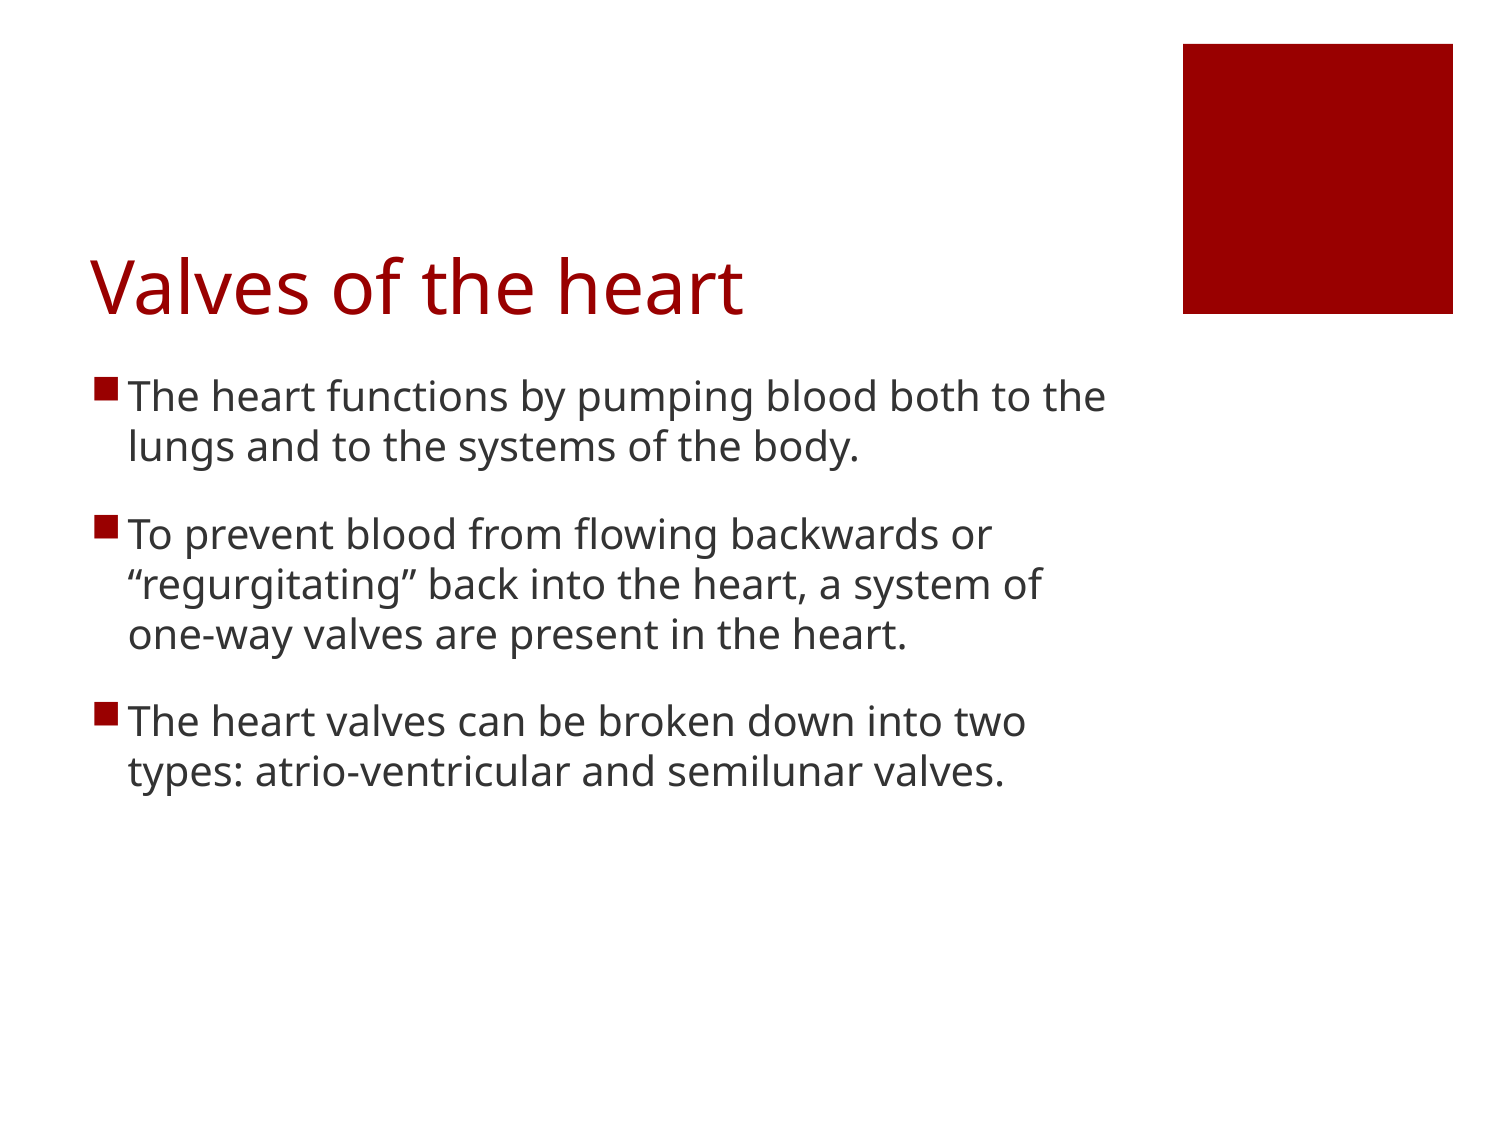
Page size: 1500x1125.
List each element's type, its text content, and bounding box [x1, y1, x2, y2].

list The heart functions by pumping blood both to the lungs and to the systems of the body. To prevent blood from flowing backwards or “regurgitating” back into the heart, a system of one-way valves are present in the heart. The heart valves can be broken down into two types: atrio-ventricular and semilunar valves. [75, 362, 1143, 1005]
title Valves of the heart [75, 149, 1143, 338]
